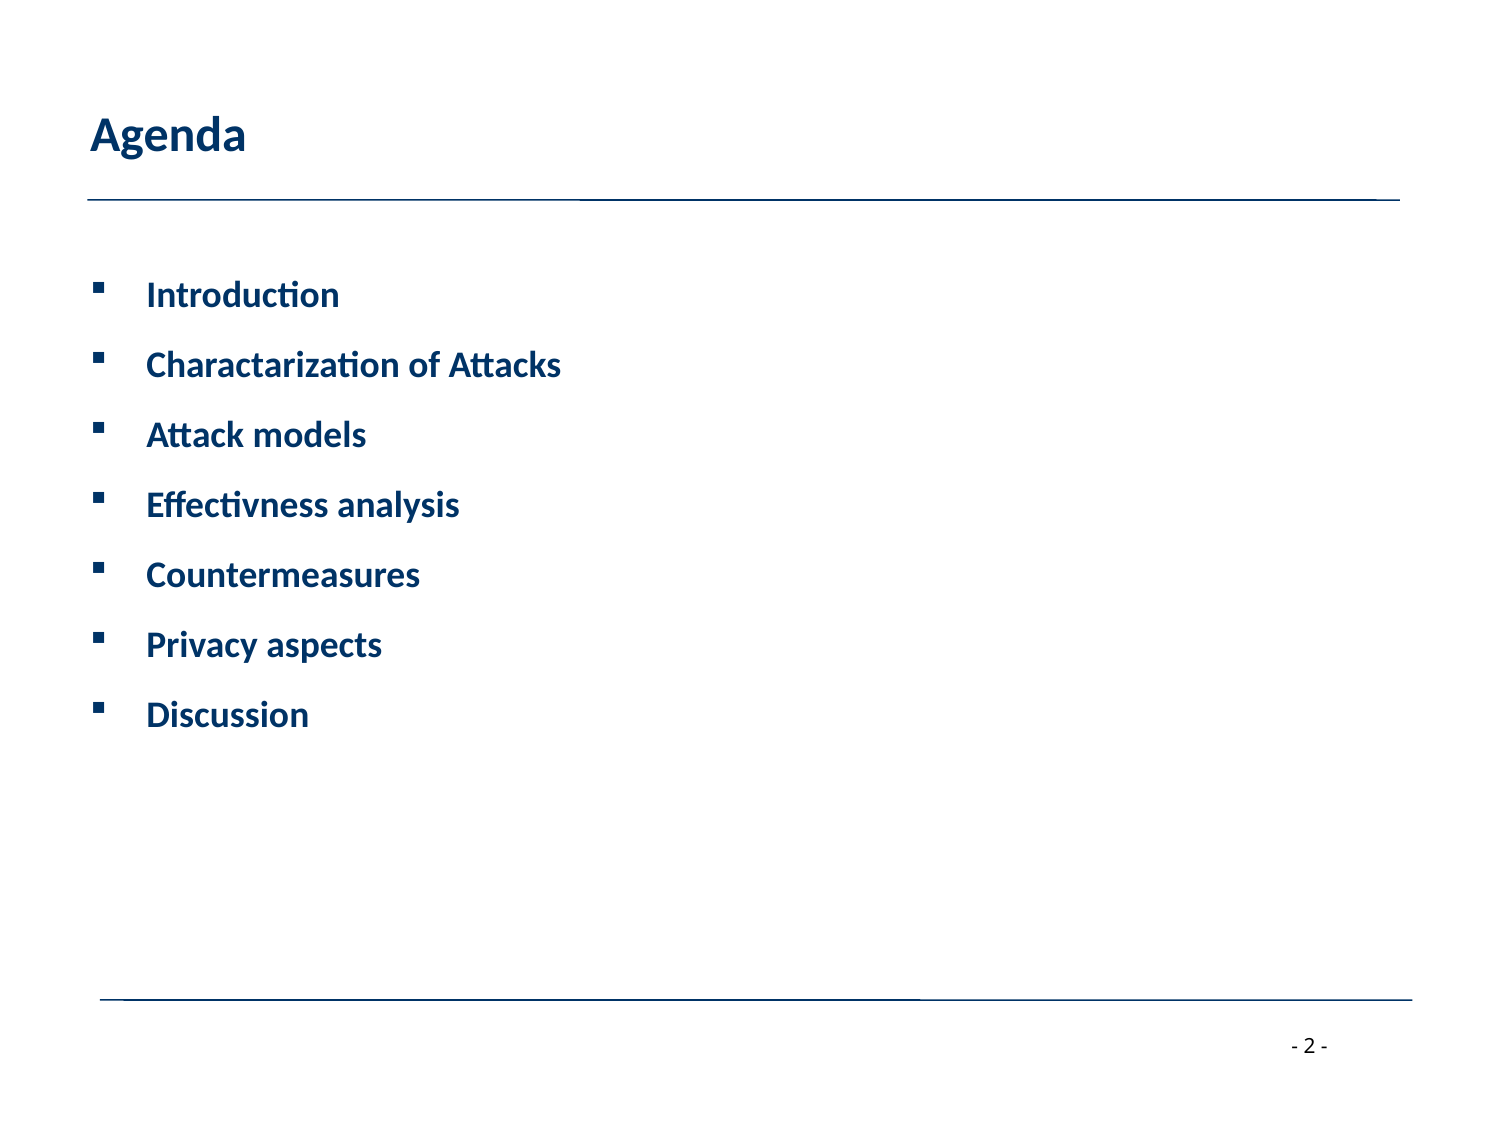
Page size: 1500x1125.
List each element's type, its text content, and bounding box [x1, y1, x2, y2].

list Introduction Charactarization of Attacks Attack models Effectivness analysis Countermeasures Privacy aspects Discussion [74, 262, 1426, 1006]
title Agenda [74, 37, 1426, 226]
